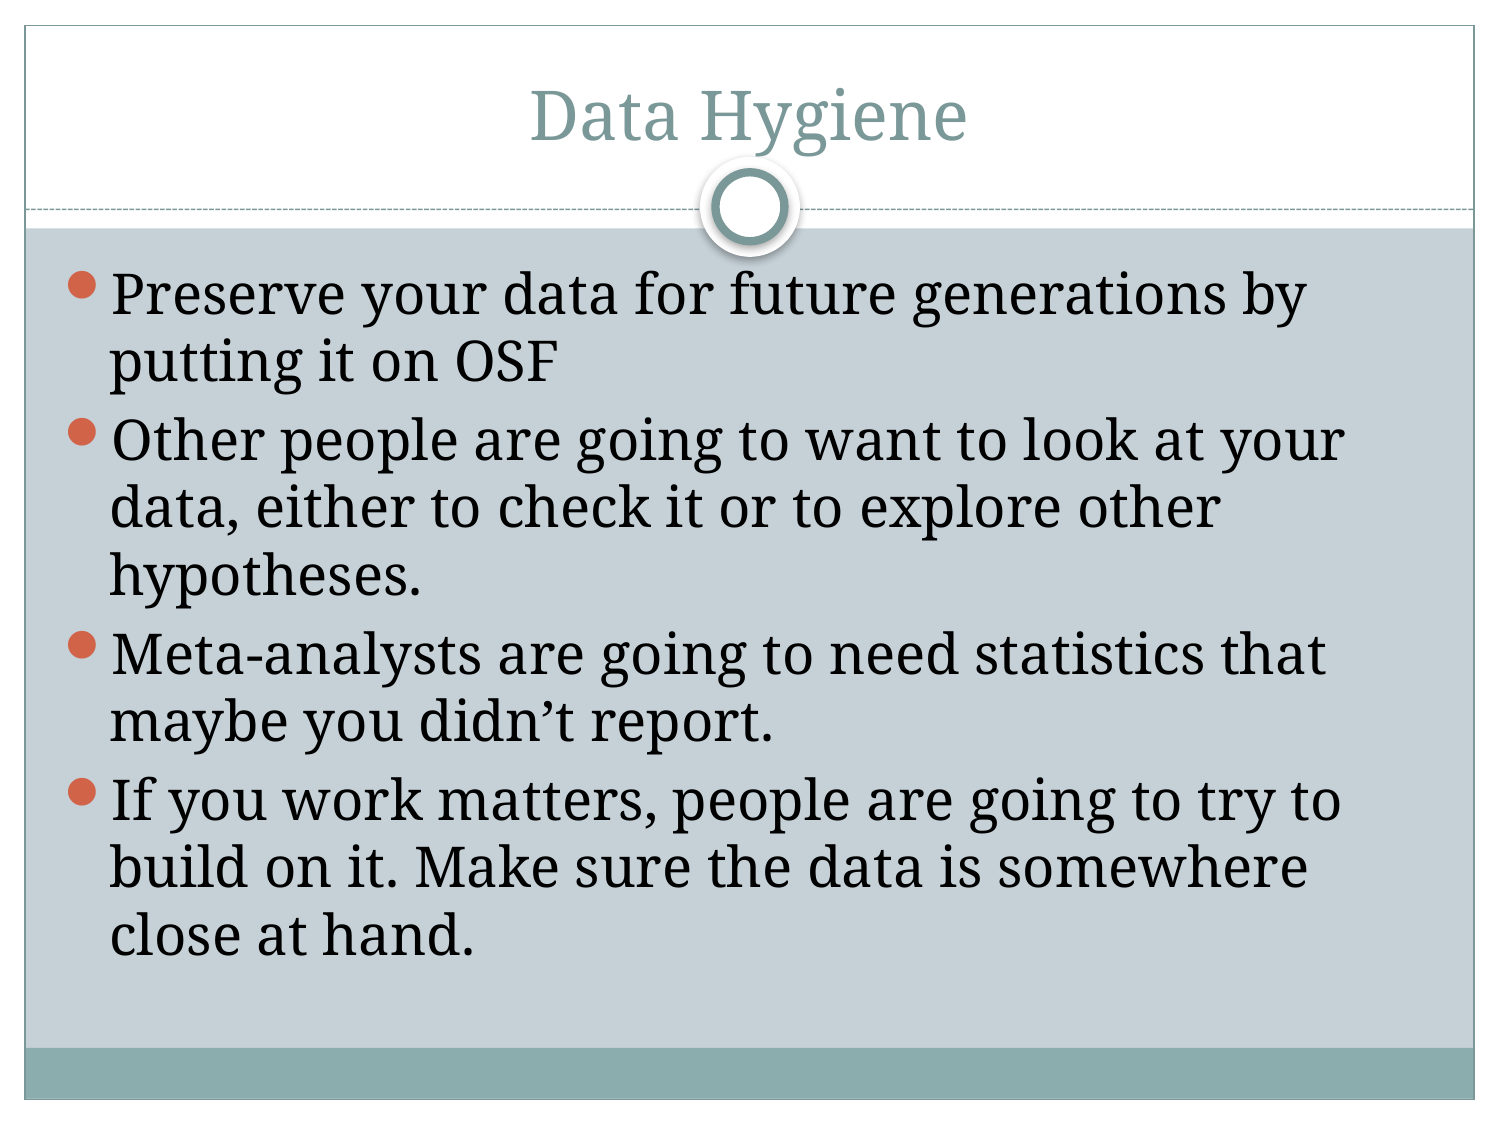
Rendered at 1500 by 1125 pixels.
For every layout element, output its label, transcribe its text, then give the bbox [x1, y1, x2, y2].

list Preserve your data for future generations by putting it on OSF Other people are going to want to look at your data, either to check it or to explore other hypotheses. Meta-analysts are going to need statistics that maybe you didn’t report. If you work matters, people are going to try to build on it. Make sure the data is somewhere close at hand. [49, 250, 1445, 1001]
title Data Hygiene [49, 37, 1450, 162]
